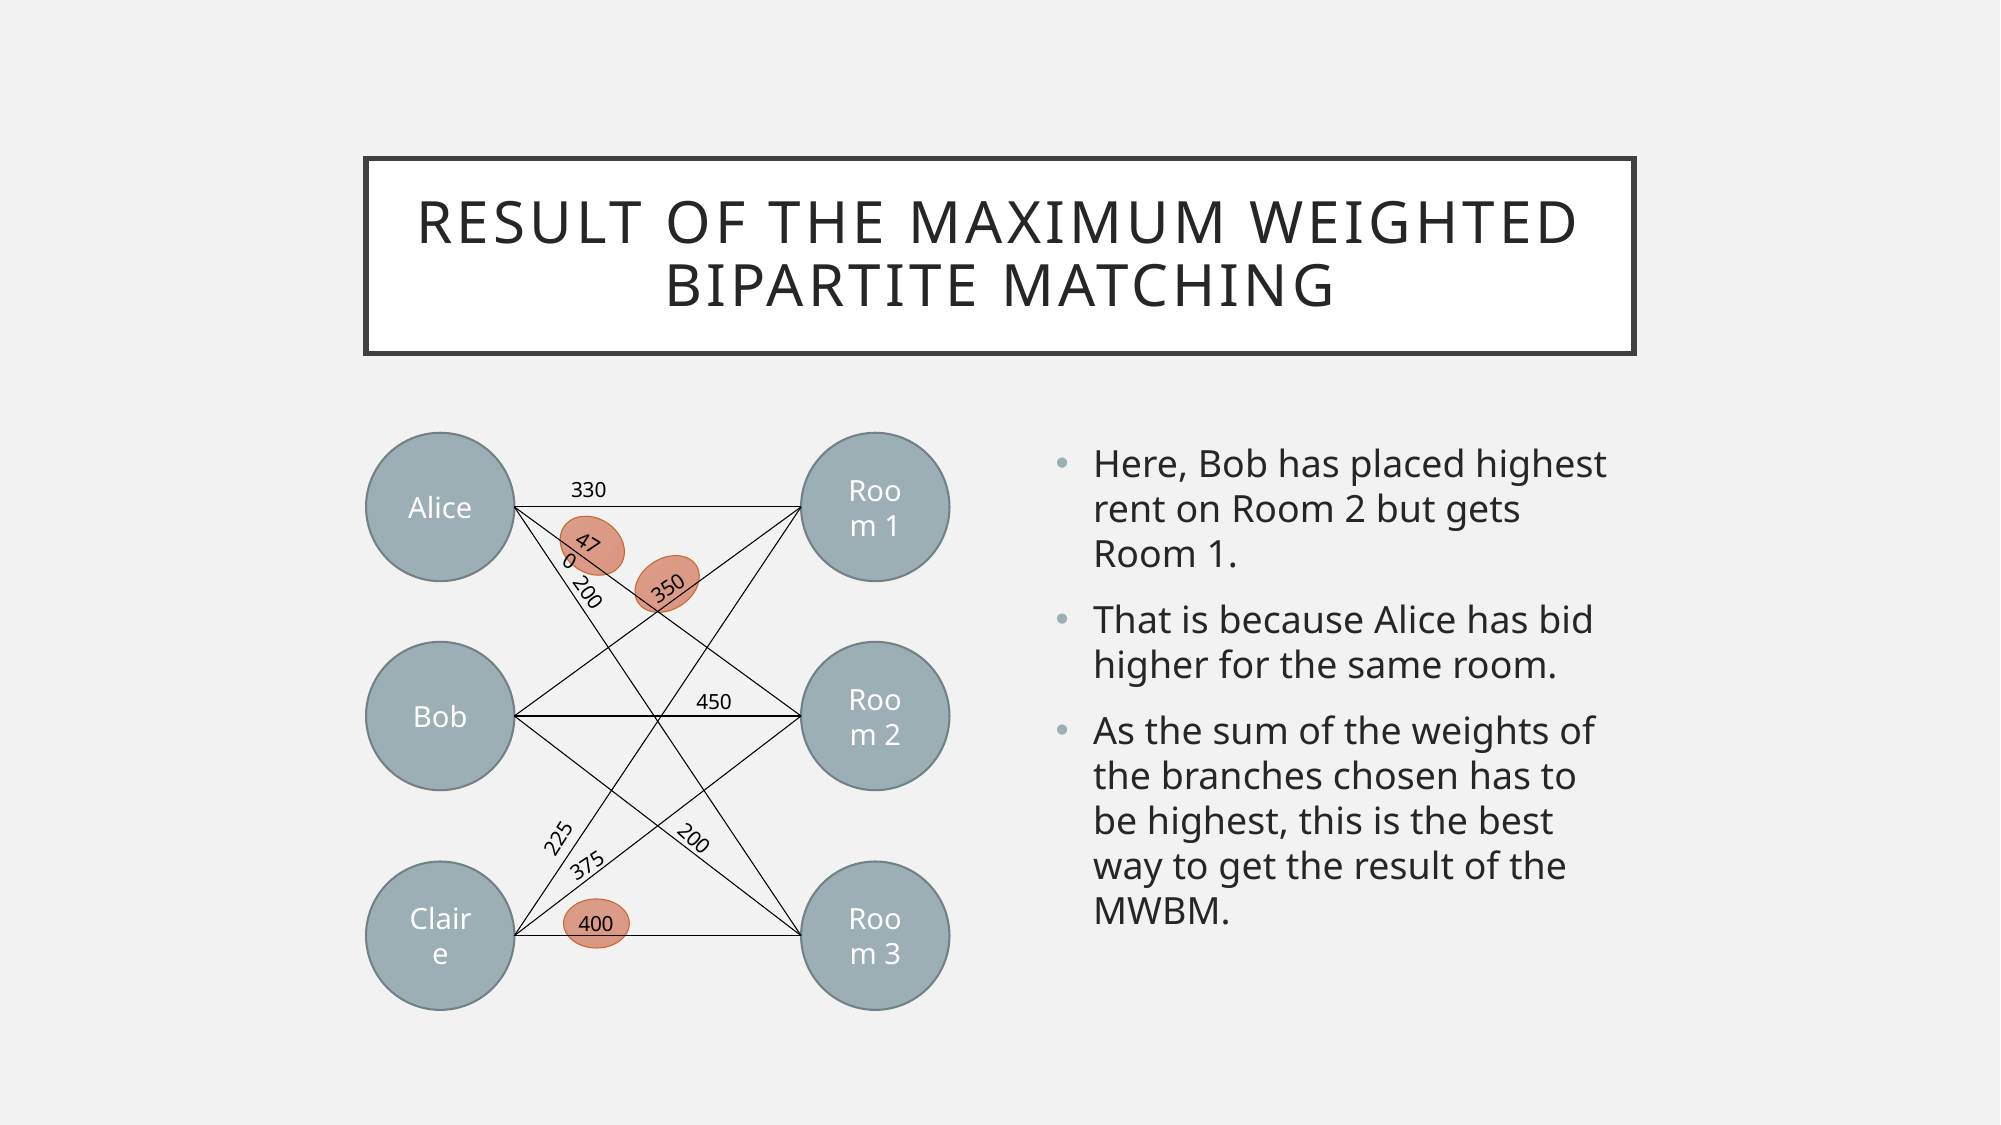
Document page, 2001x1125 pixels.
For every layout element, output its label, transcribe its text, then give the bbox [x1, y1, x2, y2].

text_box Alice [364, 431, 516, 583]
title RESULT OF the maximum weighted bipartite matching [363, 156, 1637, 356]
text_box 330 [556, 468, 621, 506]
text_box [514, 715, 802, 935]
text_box Claire [364, 860, 516, 1011]
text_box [514, 506, 802, 715]
text_box 400 [563, 936, 629, 943]
list Here, Bob has placed highest rent on Room 2 but gets Room 1. That is because Alice has bid higher for the same room. As the sum of the weights of the branches chosen has to be highest, this is the best way to get the result of the MWBM. [1040, 432, 1634, 942]
text_box Room 2 [802, 640, 951, 792]
text_box Room 1 [800, 431, 951, 583]
text_box [575, 943, 618, 949]
text_box Room 3 [800, 860, 951, 1011]
text_box Bob [364, 640, 514, 792]
